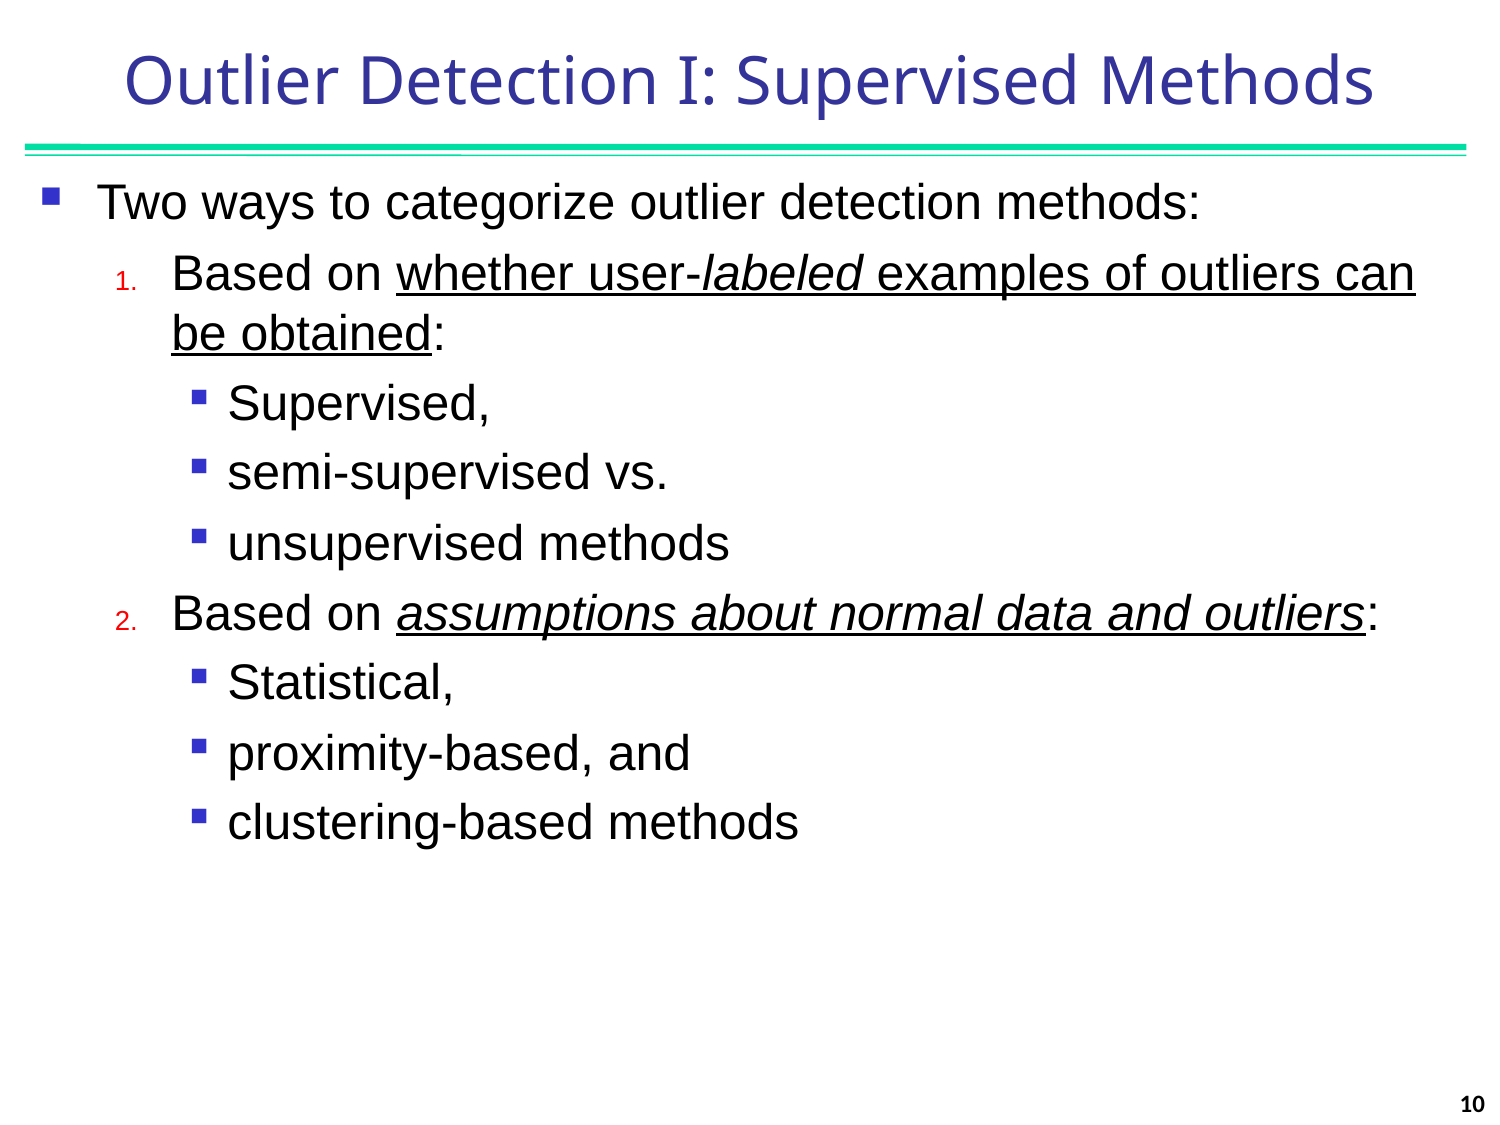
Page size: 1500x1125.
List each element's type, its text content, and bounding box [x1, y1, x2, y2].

title Outlier Detection I: Supervised Methods [0, 24, 1500, 125]
text_box 10 [1187, 1062, 1500, 1125]
list Two ways to categorize outlier detection methods: Based on whether user-labeled examples of outliers can be obtained: Supervised, semi-supervised vs. unsupervised methods Based on assumptions about normal data and outliers: Statistical, proximity-based, and clustering-based methods [24, 162, 1463, 1075]
